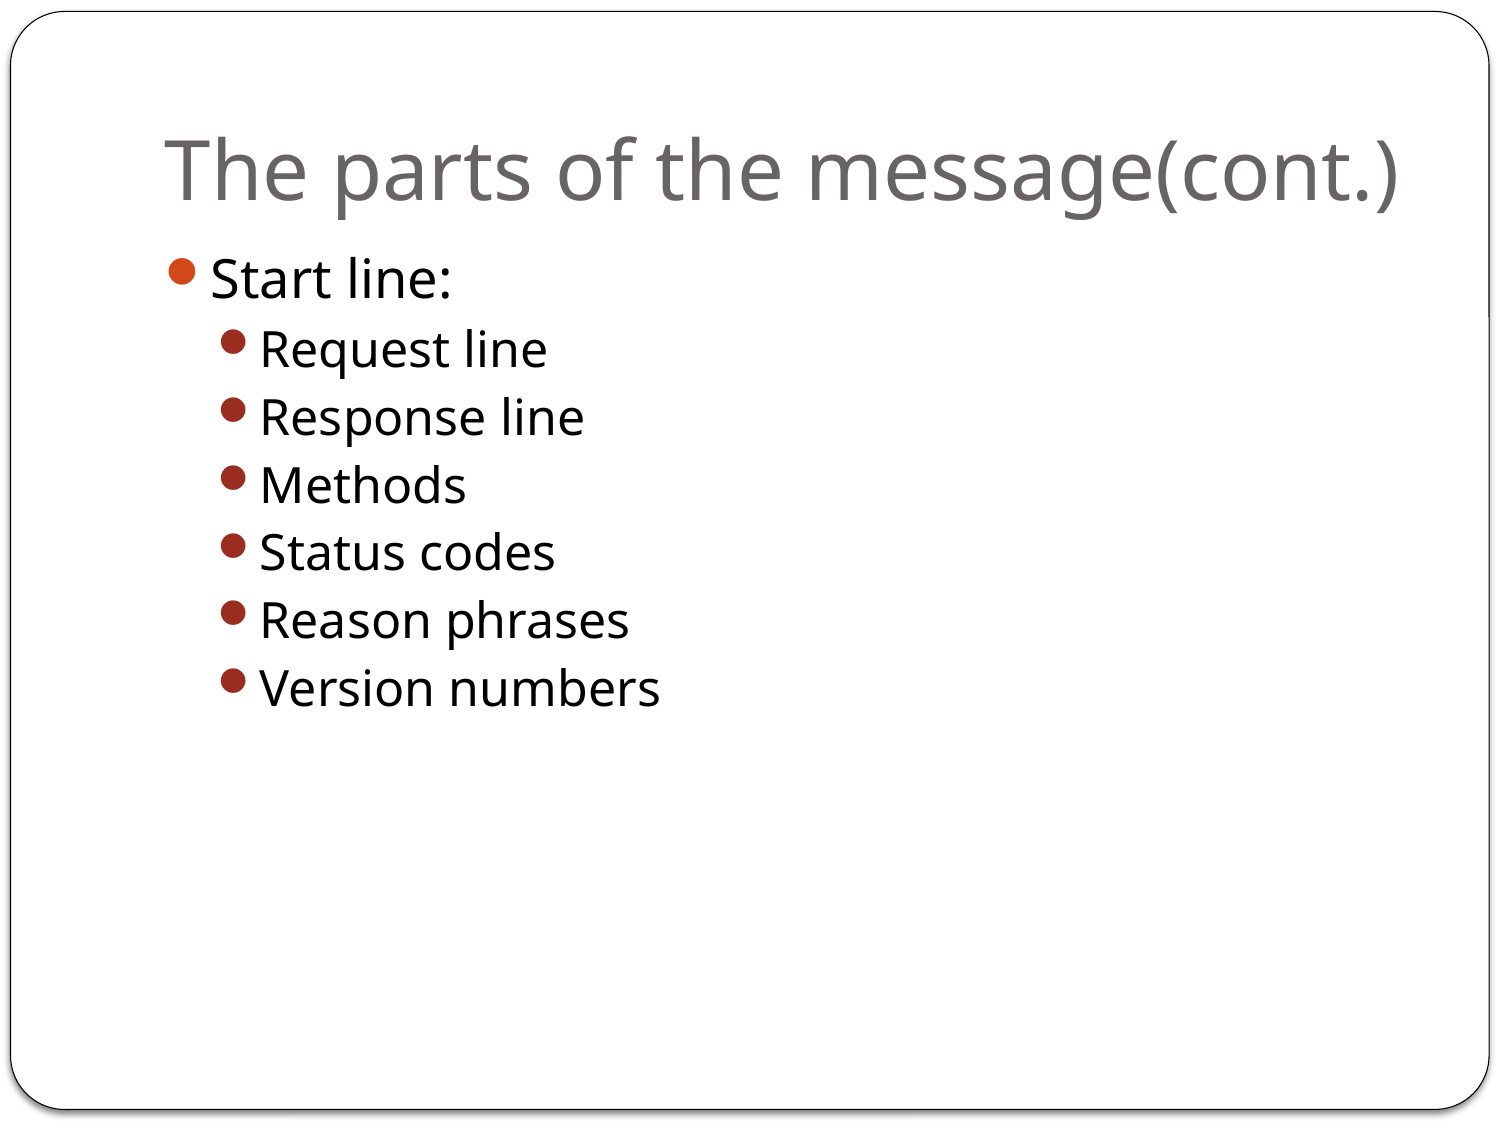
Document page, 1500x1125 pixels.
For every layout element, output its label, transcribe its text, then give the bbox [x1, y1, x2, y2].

list Start line: Request line Response line Methods Status codes Reason phrases Version numbers [150, 237, 1425, 988]
title The parts of the message(cont.) [150, 45, 1425, 233]
